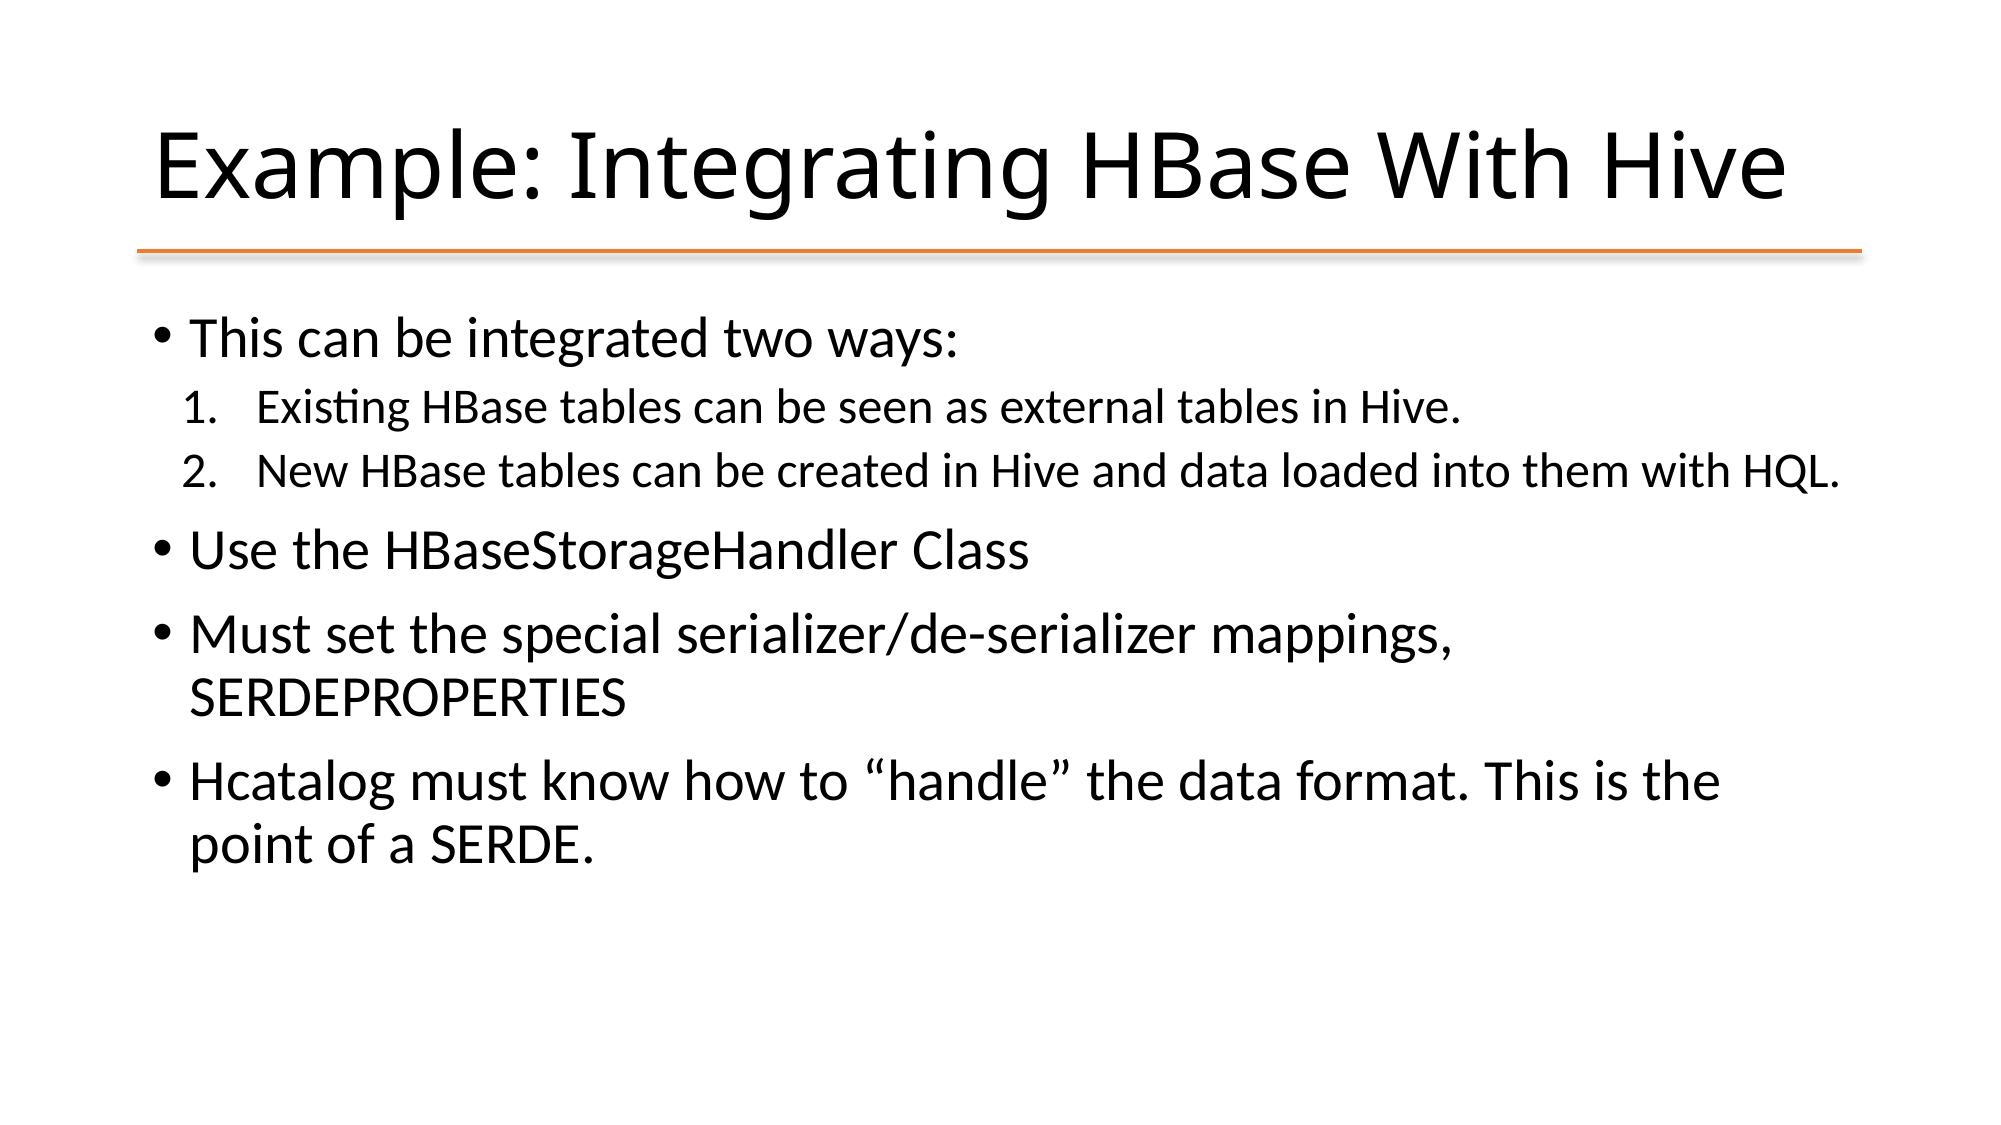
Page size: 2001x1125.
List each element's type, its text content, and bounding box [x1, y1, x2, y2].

list This can be integrated two ways: Existing HBase tables can be seen as external tables in Hive. New HBase tables can be created in Hive and data loaded into them with HQL. Use the HBaseStorageHandler Class Must set the special serializer/de-serializer mappings, SERDEPROPERTIES Hcatalog must know how to “handle” the data format. This is the point of a SERDE. [137, 299, 1863, 1014]
title Example: Integrating HBase With Hive [137, 59, 1863, 278]
